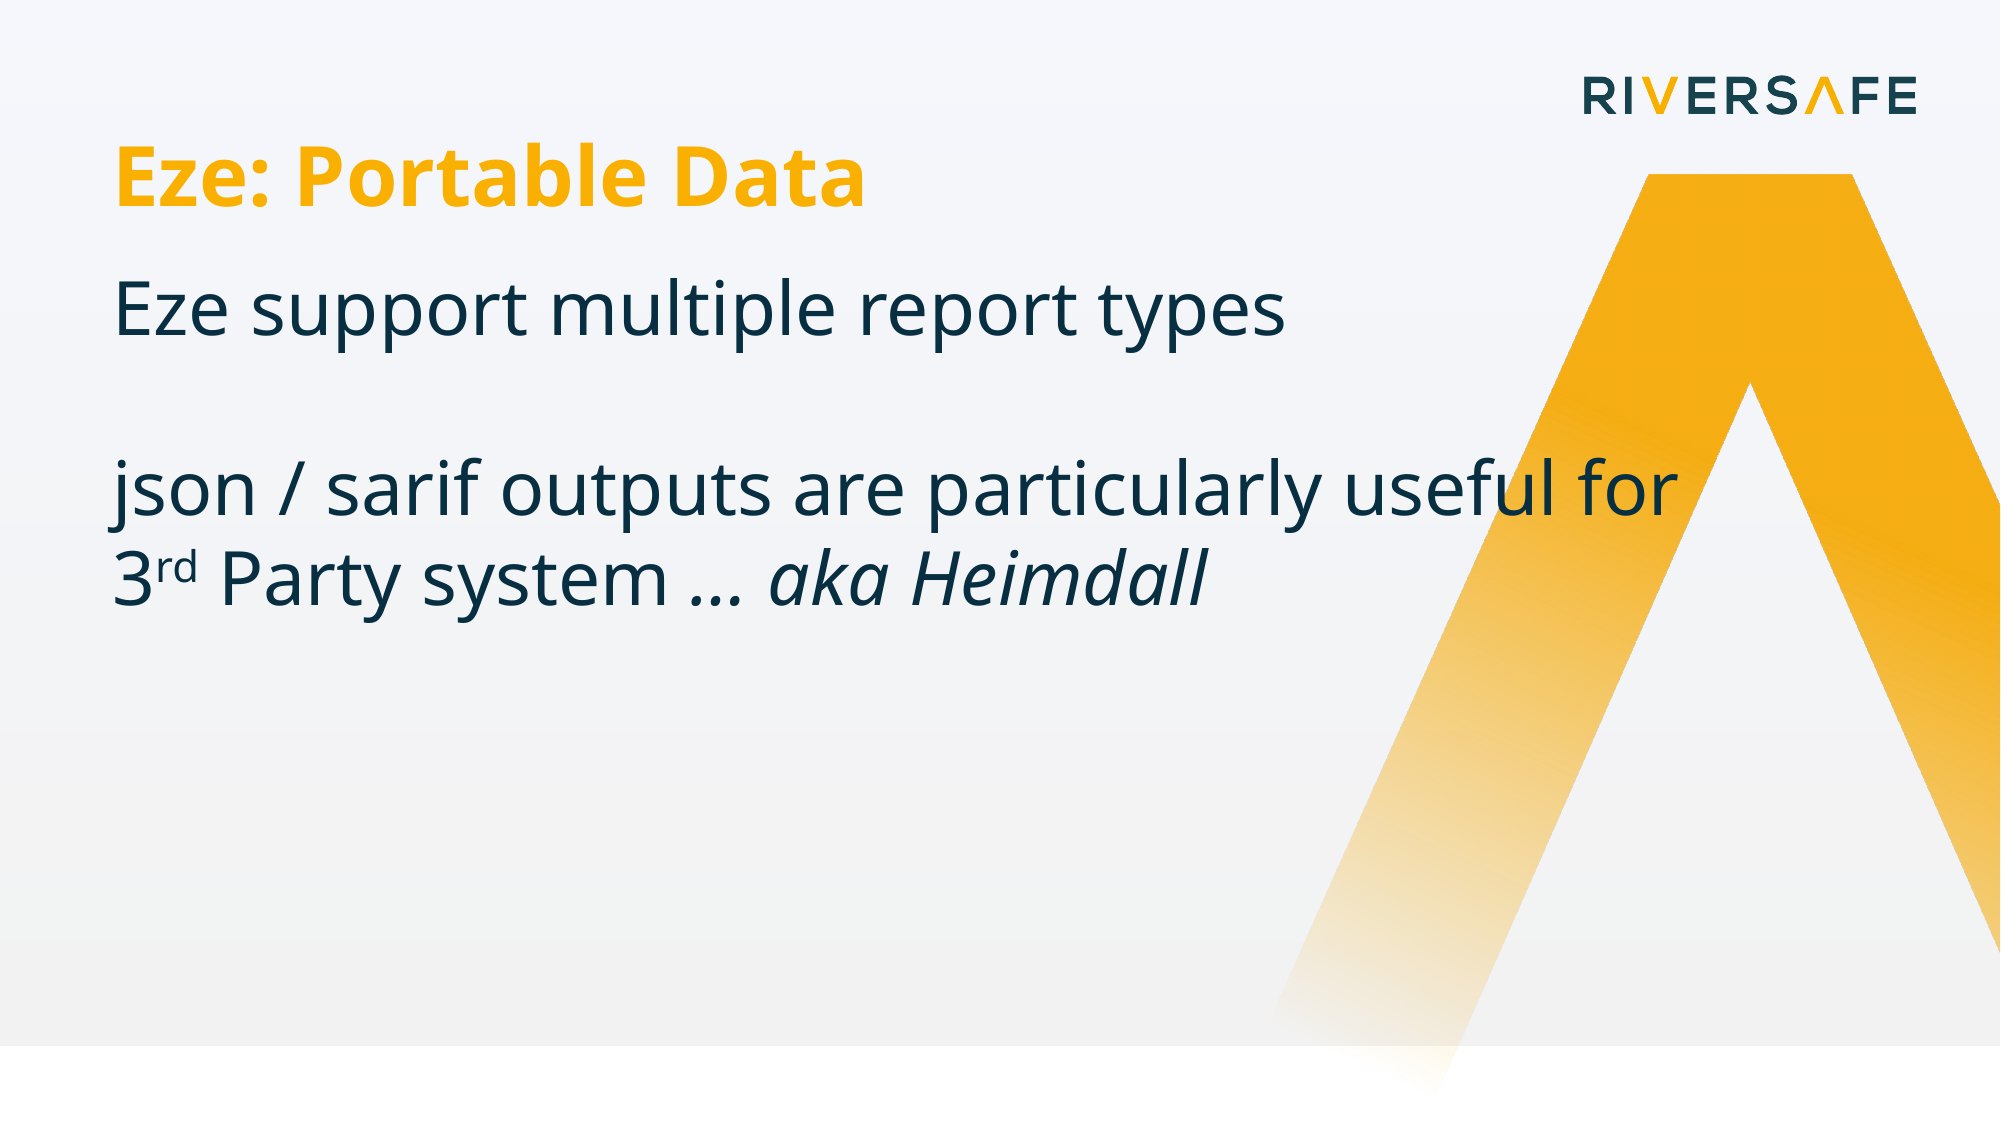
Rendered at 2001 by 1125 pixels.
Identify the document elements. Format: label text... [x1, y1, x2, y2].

text_box Eze support multiple report types json / sarif outputs are particularly useful for 3rd Party system … aka Heimdall [97, 252, 1701, 382]
text_box Eze: Portable Data [97, 126, 1497, 207]
picture [1584, 75, 1916, 115]
picture [1206, 174, 2001, 1125]
